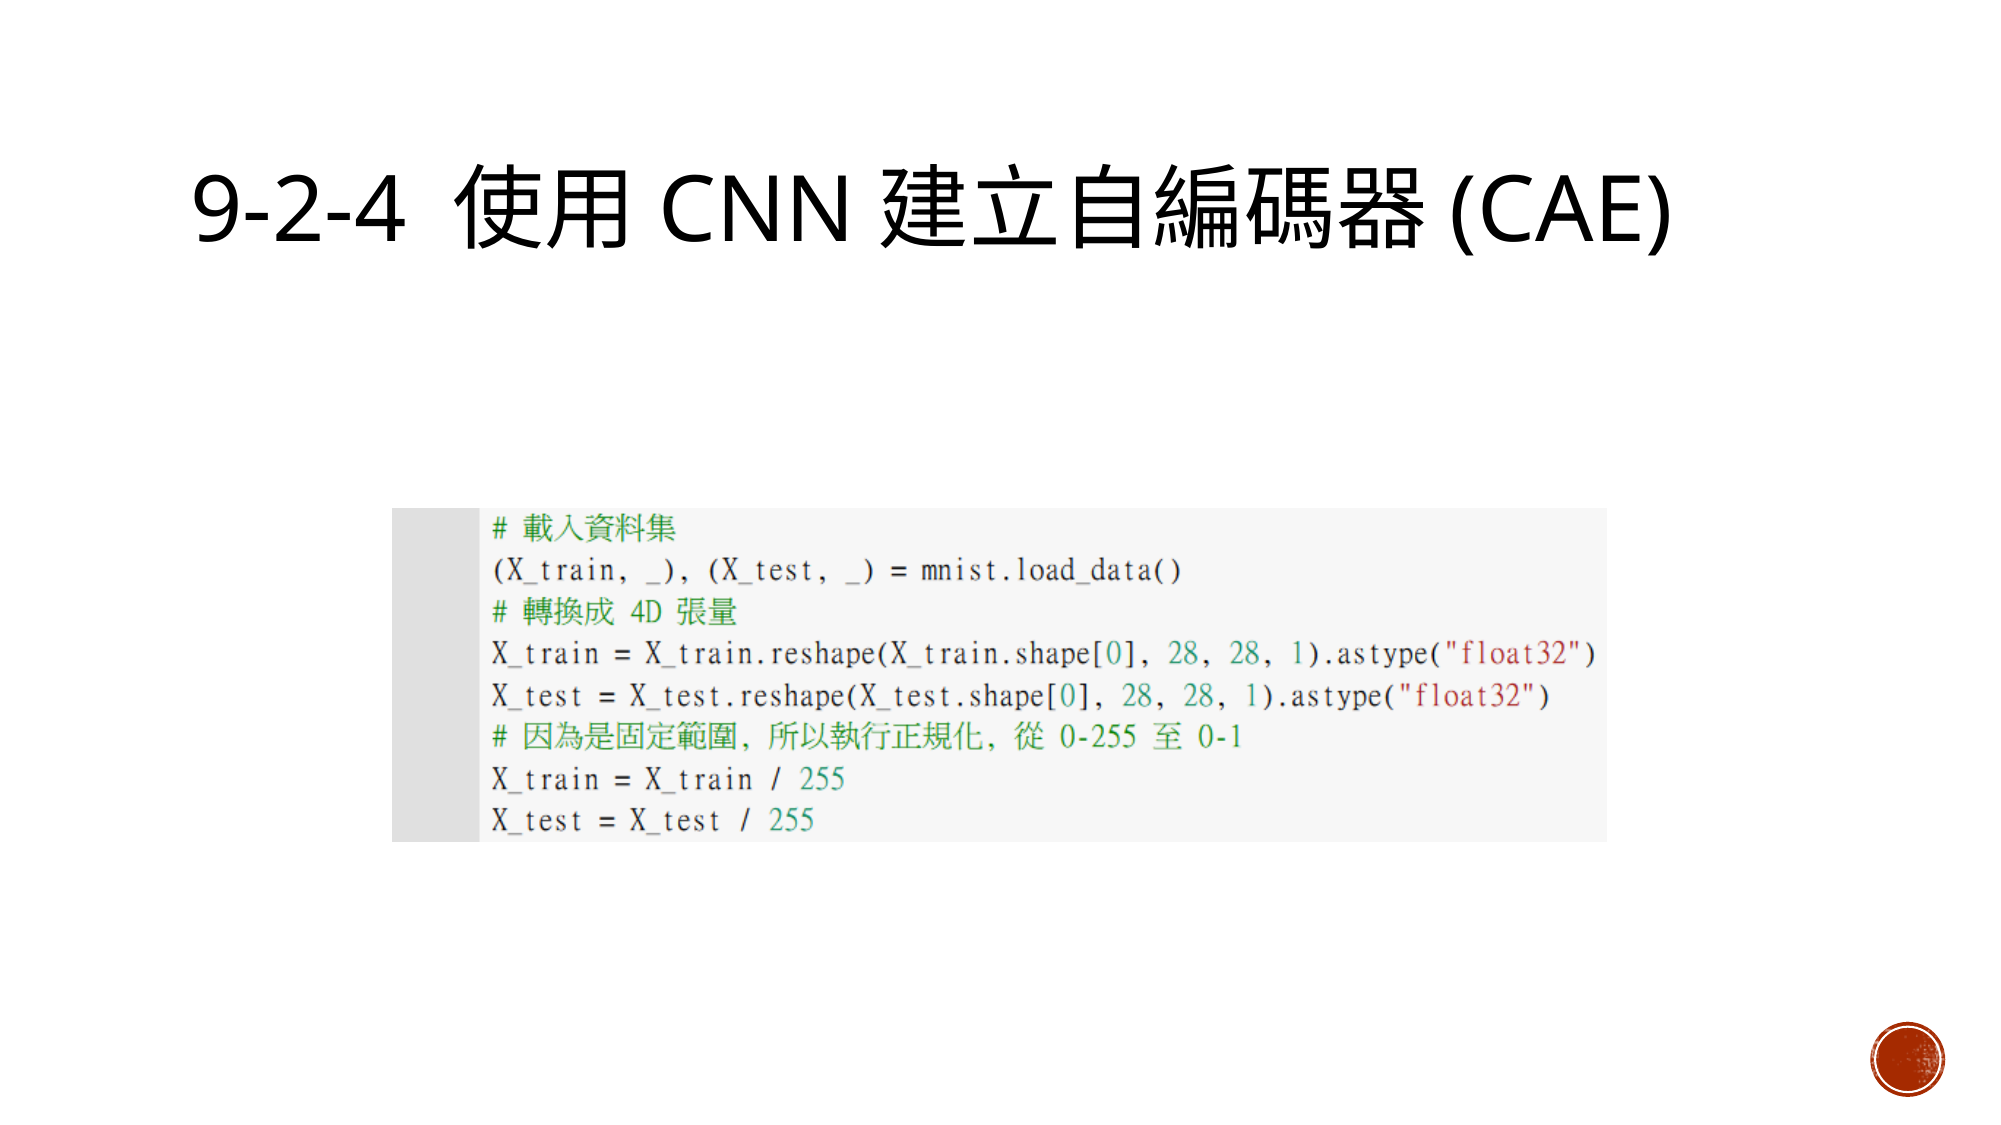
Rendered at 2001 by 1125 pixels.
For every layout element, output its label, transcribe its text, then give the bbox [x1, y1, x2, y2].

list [398, 513, 1604, 839]
title 9-2-4 使用CNN建立自編碼器(CAE) [175, 79, 1826, 344]
